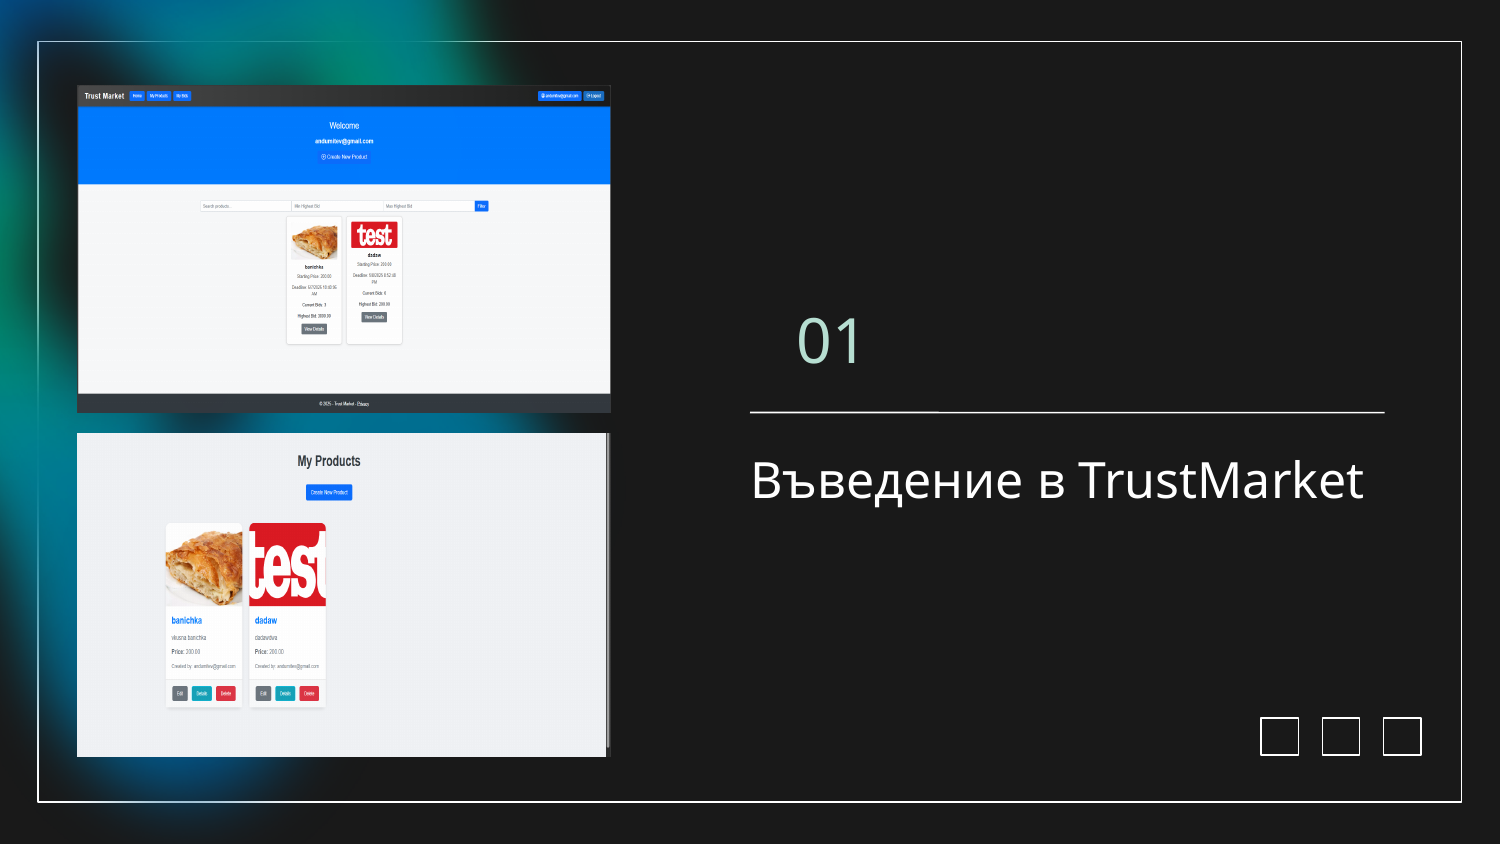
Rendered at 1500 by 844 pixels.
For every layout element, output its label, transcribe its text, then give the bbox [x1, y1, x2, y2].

title Въведение в TrustMarket [735, 434, 1381, 586]
title 01 [781, 284, 985, 392]
picture [0, 0, 810, 844]
